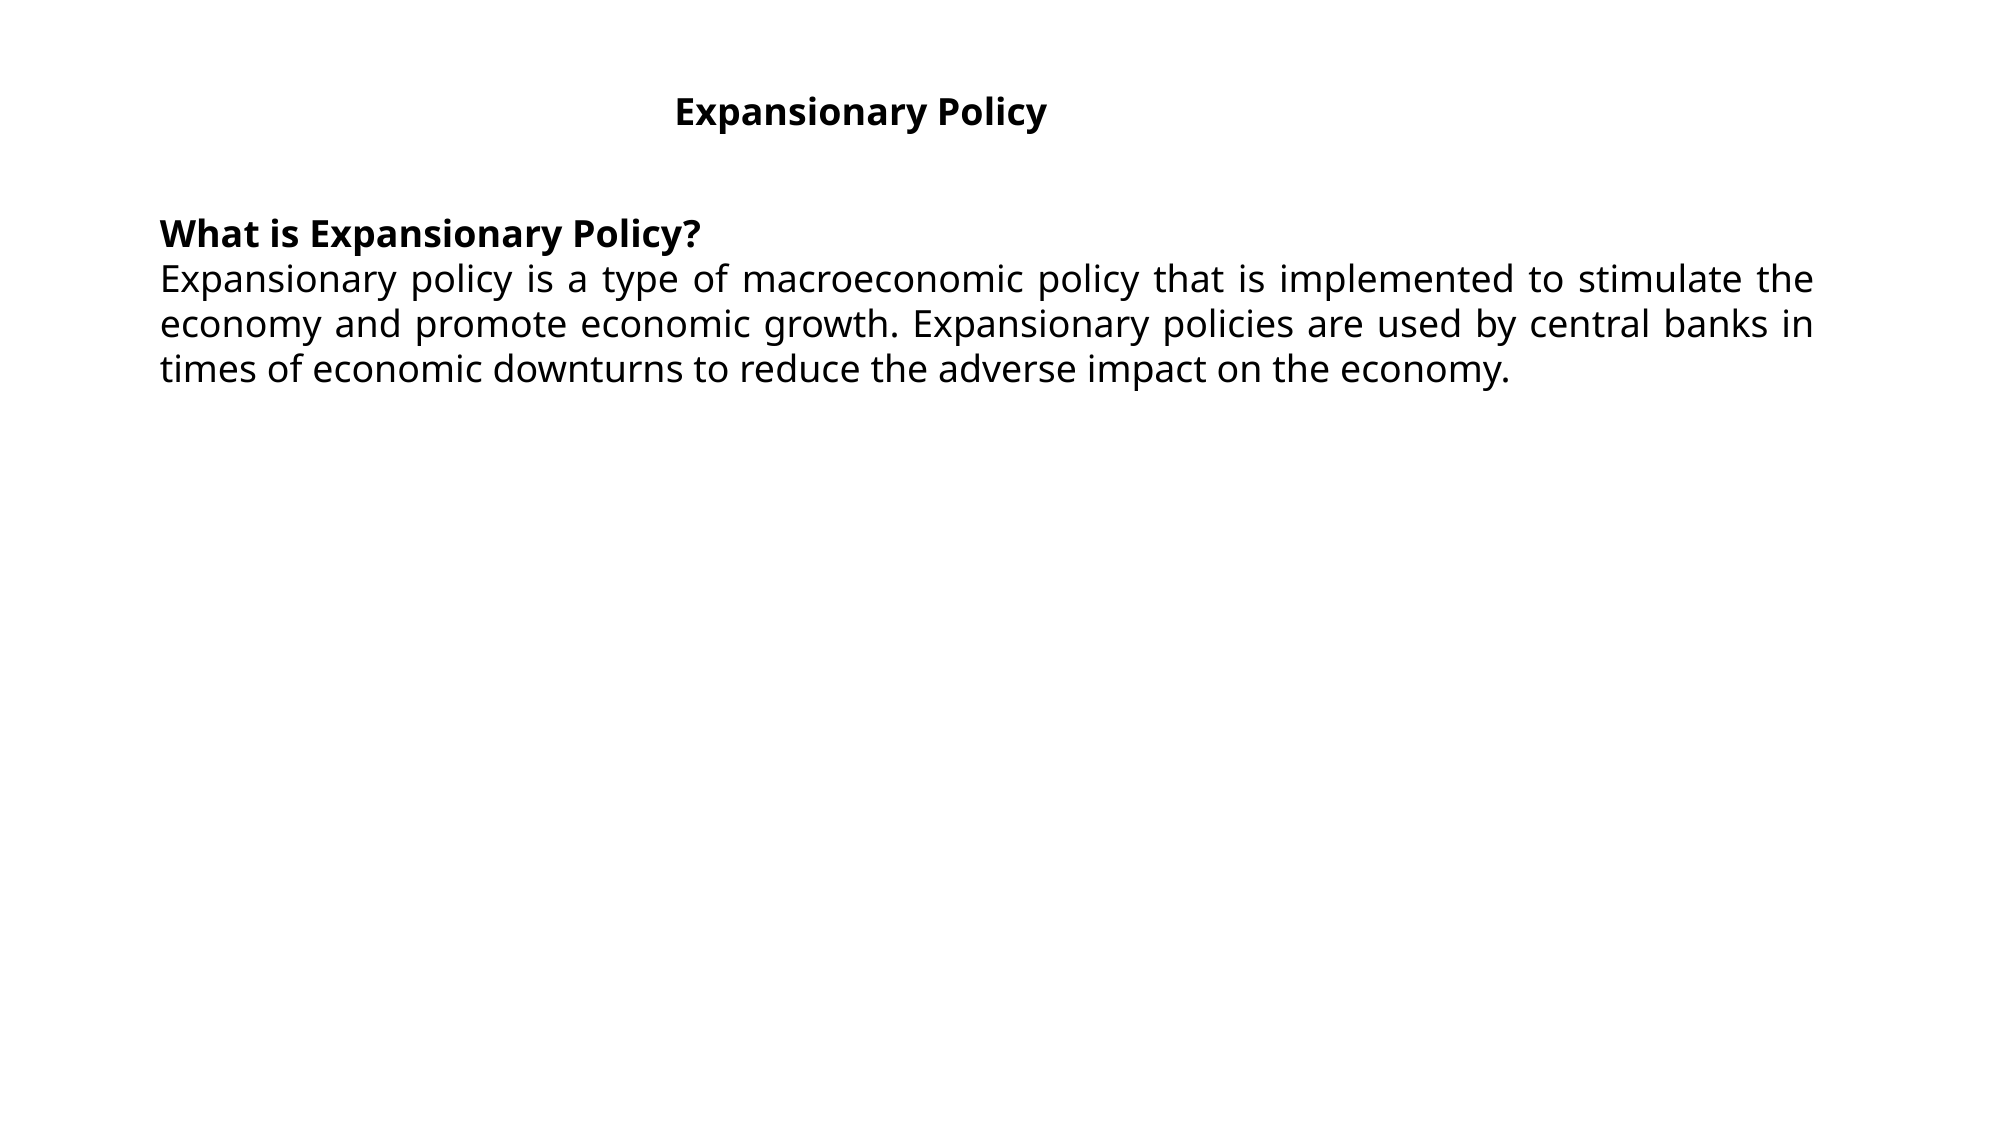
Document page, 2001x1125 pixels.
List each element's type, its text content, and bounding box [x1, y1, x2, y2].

text_box What is Expansionary Policy? Expansionary policy is a type of macroeconomic policy that is implemented to stimulate the economy and promote economic growth. Expansionary policies are used by central banks in times of economic downturns to reduce the adverse impact on the economy. [145, 202, 1832, 398]
text_box Expansionary Policy [659, 80, 1063, 141]
